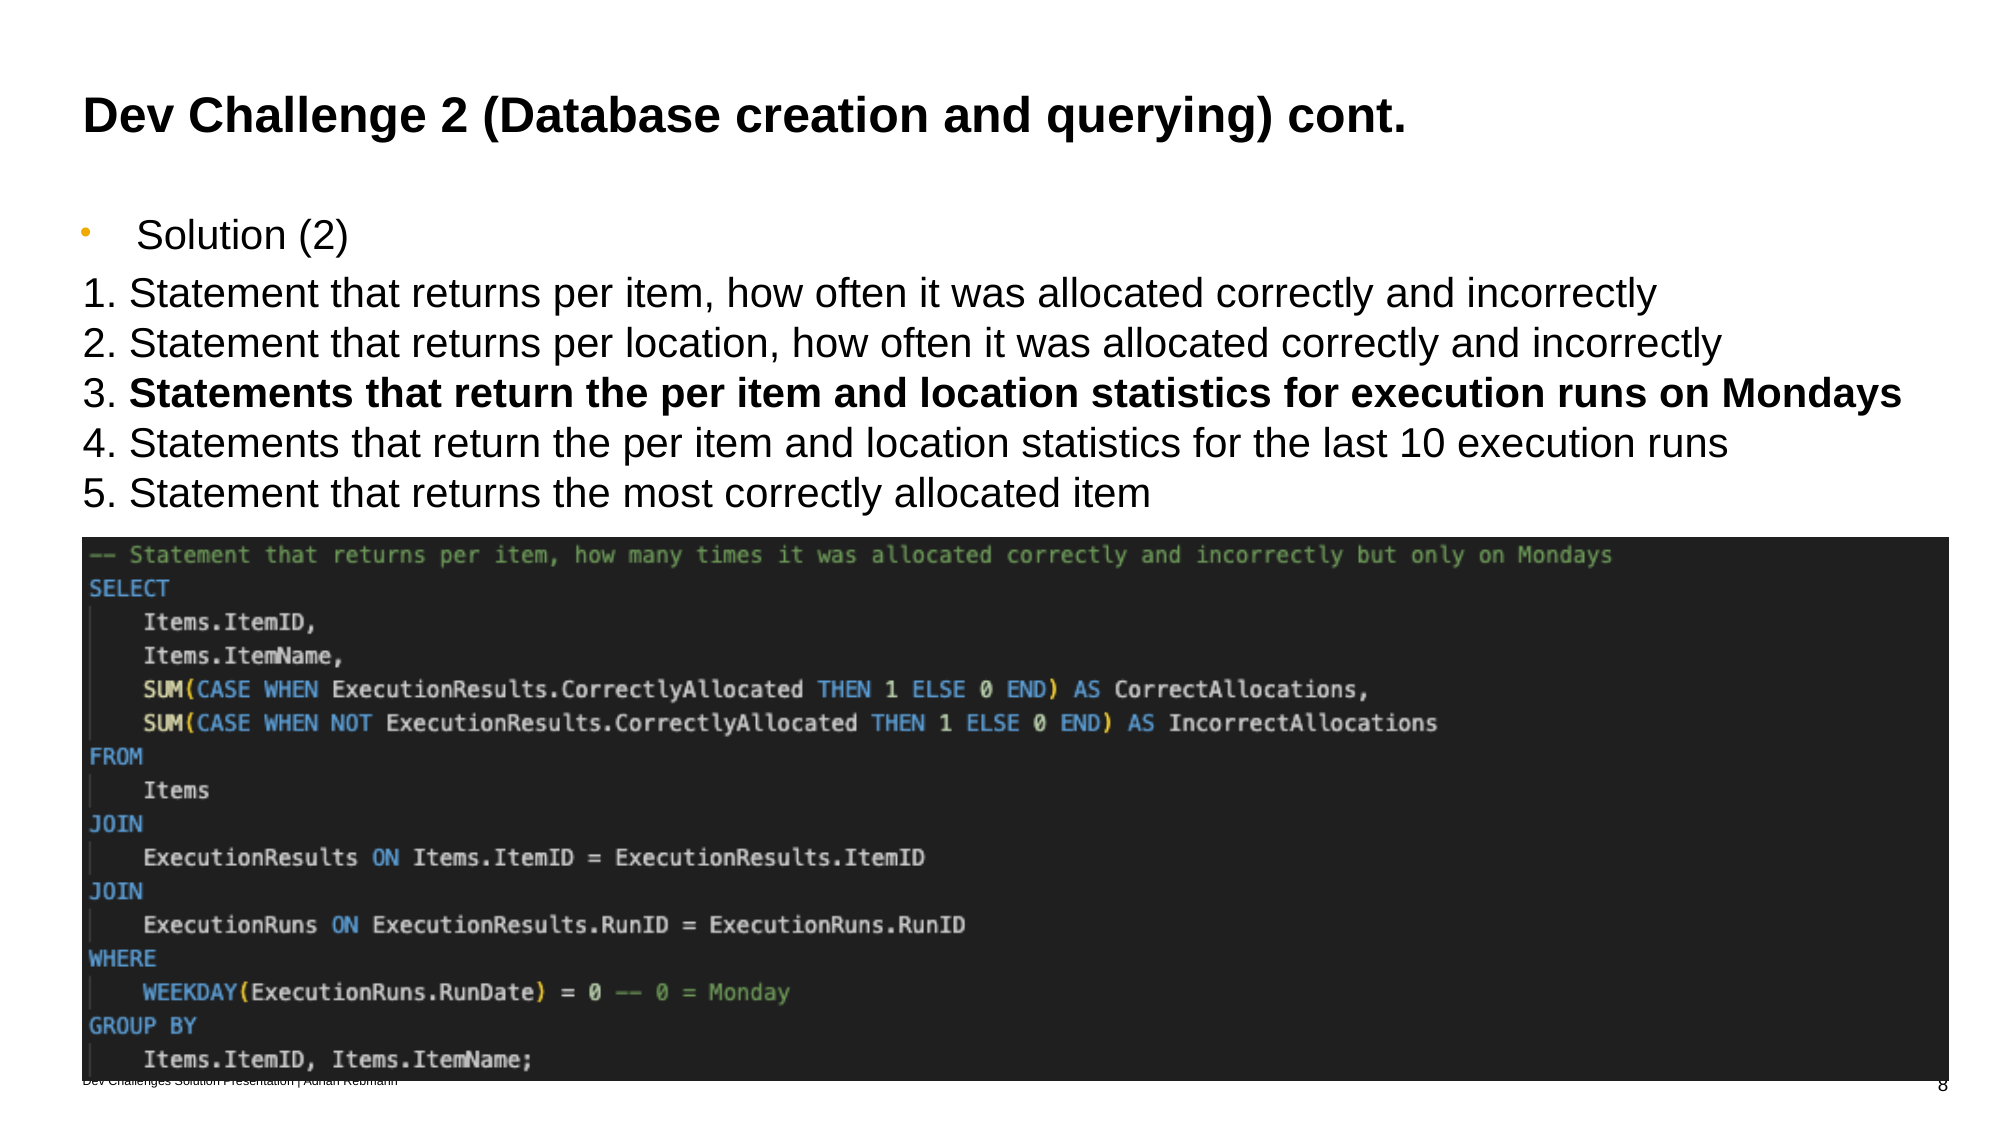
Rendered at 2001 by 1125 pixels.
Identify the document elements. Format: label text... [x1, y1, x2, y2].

title Dev Challenge 2 (Database creation and querying) cont. [82, 82, 1918, 144]
picture [82, 537, 1949, 1081]
list 1. Statement that returns per item, how often it was allocated correctly and incorrectly 2. Statement that returns per location, how often it was allocated correctly and incorrectly 3. Statements that return the per item and location statistics for execution runs on Mondays 4. Statements that return the per item and location statistics for the last 10 execution runs 5. Statement that returns the most correctly allocated item [82, 265, 1917, 536]
text_box Solution (2) [64, 200, 1065, 265]
